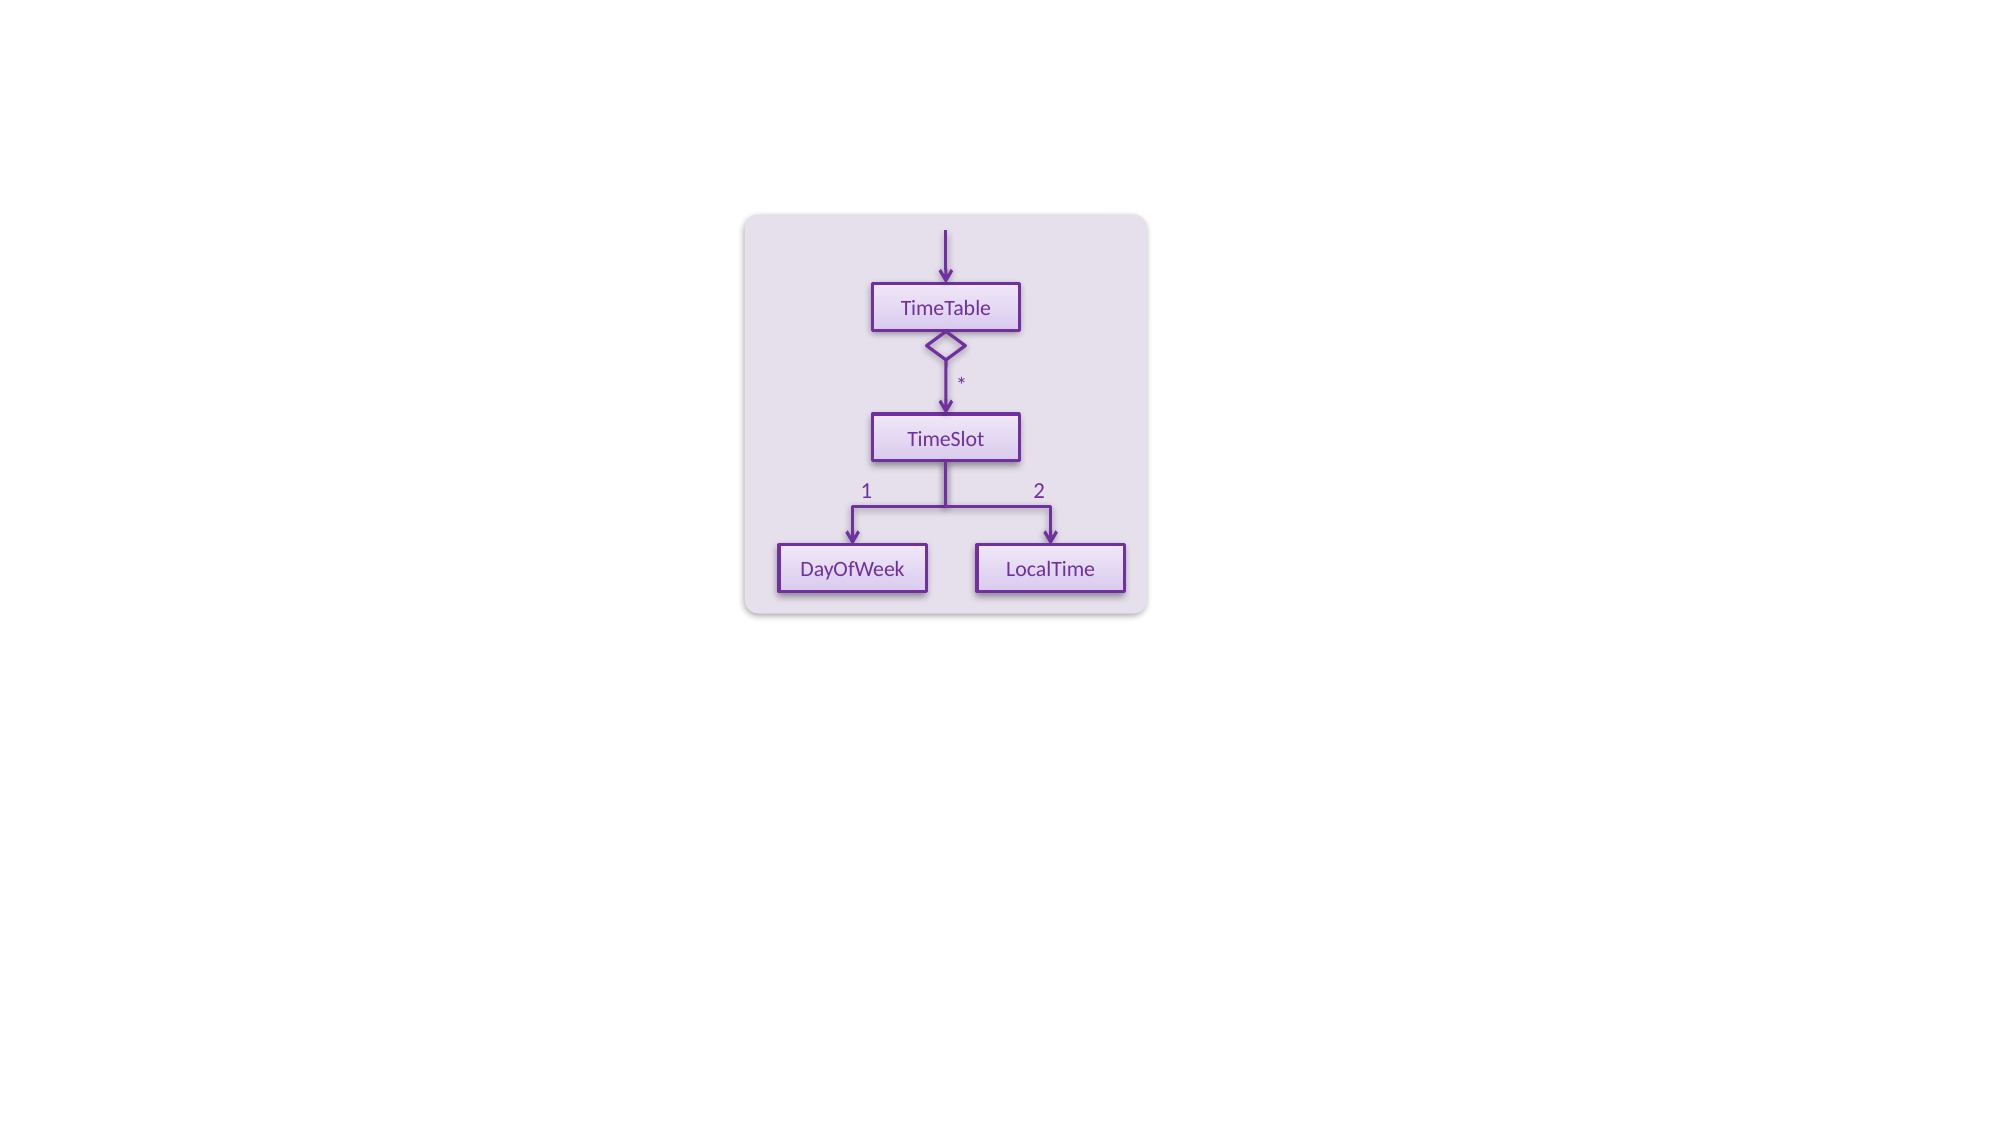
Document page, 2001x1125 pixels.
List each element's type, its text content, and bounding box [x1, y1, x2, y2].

text_box DayOfWeek [778, 544, 927, 592]
text_box TimeTable [872, 283, 1020, 331]
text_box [857, 455, 942, 550]
text_box * [951, 370, 977, 400]
text_box [925, 330, 967, 360]
text_box [743, 213, 1148, 615]
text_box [956, 450, 1041, 556]
text_box 2 [1045, 475, 1055, 505]
text_box TimeSlot [872, 413, 1020, 460]
text_box LocalTime [976, 544, 1125, 592]
